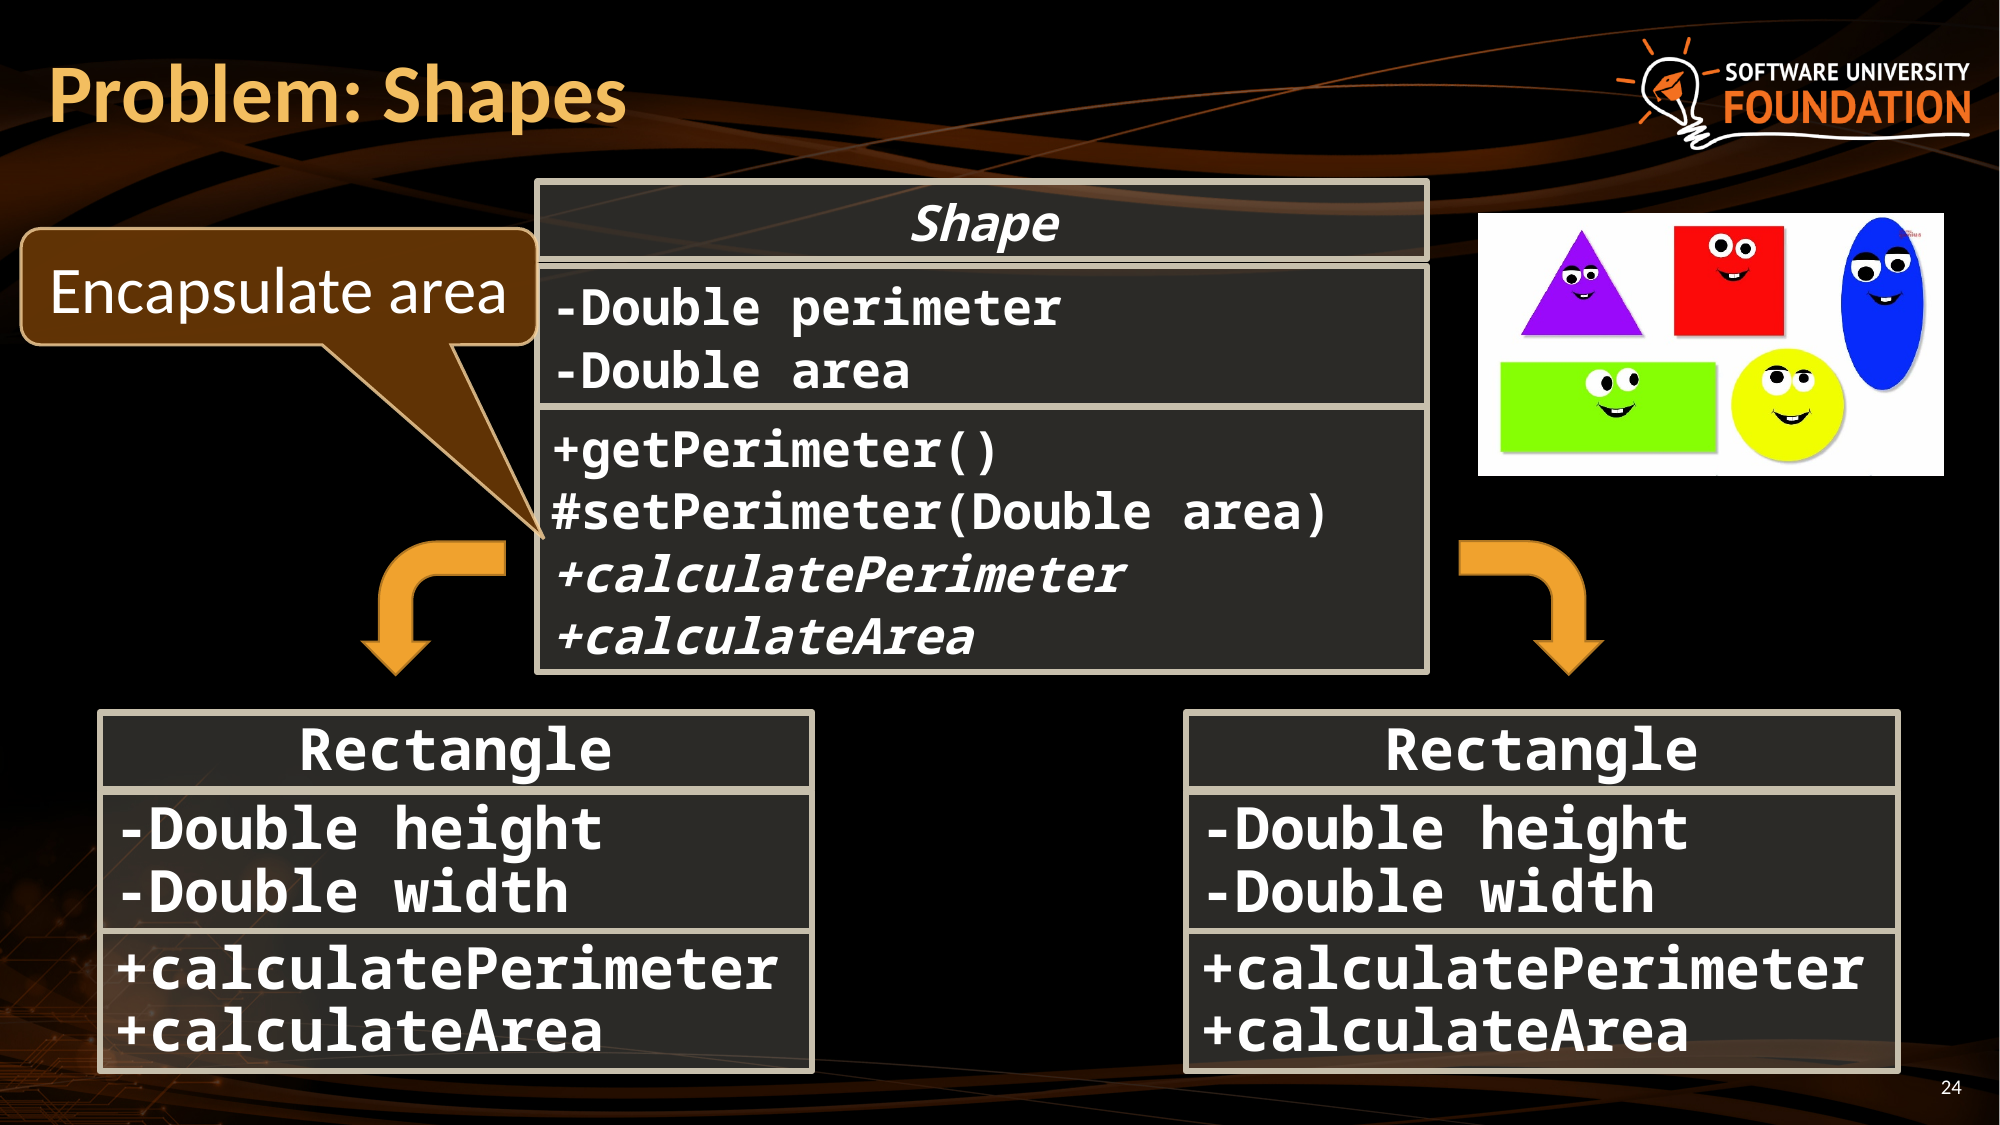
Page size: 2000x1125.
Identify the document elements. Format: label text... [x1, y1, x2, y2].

slide_number 24 [1897, 1070, 1968, 1103]
text_box [359, 540, 506, 677]
picture [0, 0, 2000, 1125]
text_box -Double perimeter -Double area [537, 265, 1427, 406]
text_box -Double height -Double width [99, 791, 813, 931]
text_box [1458, 540, 1605, 677]
text_box -Double height -Double width [1185, 791, 1899, 931]
title Problem: Shapes [30, 6, 1602, 189]
text_box +calculatePerimeter +calculateArea [1185, 931, 1899, 1071]
text_box Rectangle [99, 712, 813, 790]
text_box Shape [537, 181, 1427, 259]
text_box Encapsulate area [19, 227, 545, 540]
text_box +getPerimeter() #setPerimeter(Double area) +calculatePerimeter +calculateArea [537, 407, 1427, 672]
text_box +calculatePerimeter +calculateArea [99, 931, 813, 1071]
text_box Rectangle [1185, 712, 1899, 790]
